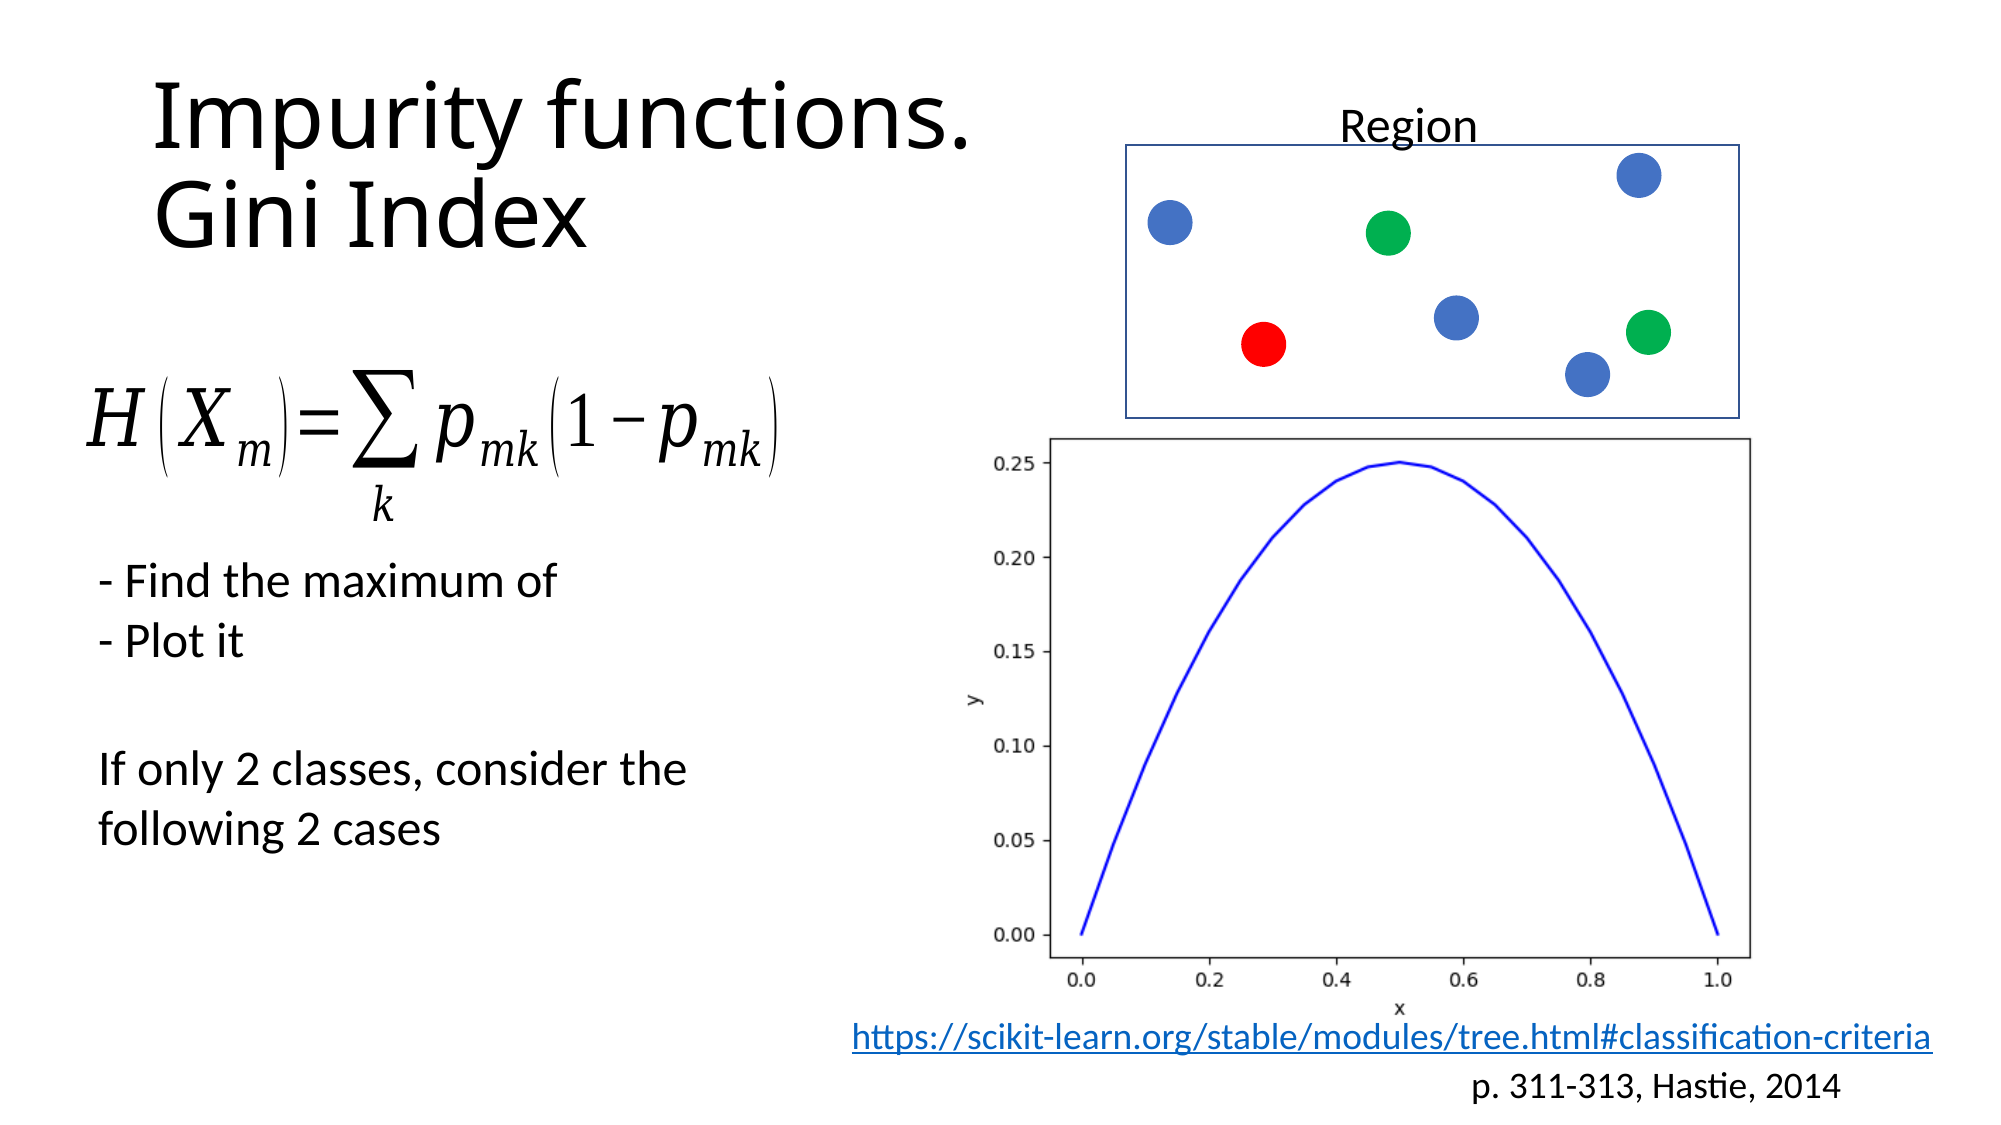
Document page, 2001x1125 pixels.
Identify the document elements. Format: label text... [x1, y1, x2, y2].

text_box [1364, 209, 1412, 257]
text_box https://scikit-learn.org/stable/modules/tree.html#classification-criteria [836, 1004, 2000, 1065]
text_box p. 311-313, Hastie, 2014 [1456, 1054, 1859, 1114]
text_box [1125, 144, 1740, 358]
text_box [1570, 351, 1605, 358]
text_box [1624, 308, 1673, 356]
text_box [1240, 320, 1288, 358]
text_box [1615, 151, 1663, 199]
picture [937, 358, 1840, 1032]
text_box [1146, 199, 1194, 247]
title Impurity functions. Gini Index [137, 59, 1863, 278]
text_box [1432, 294, 1480, 342]
